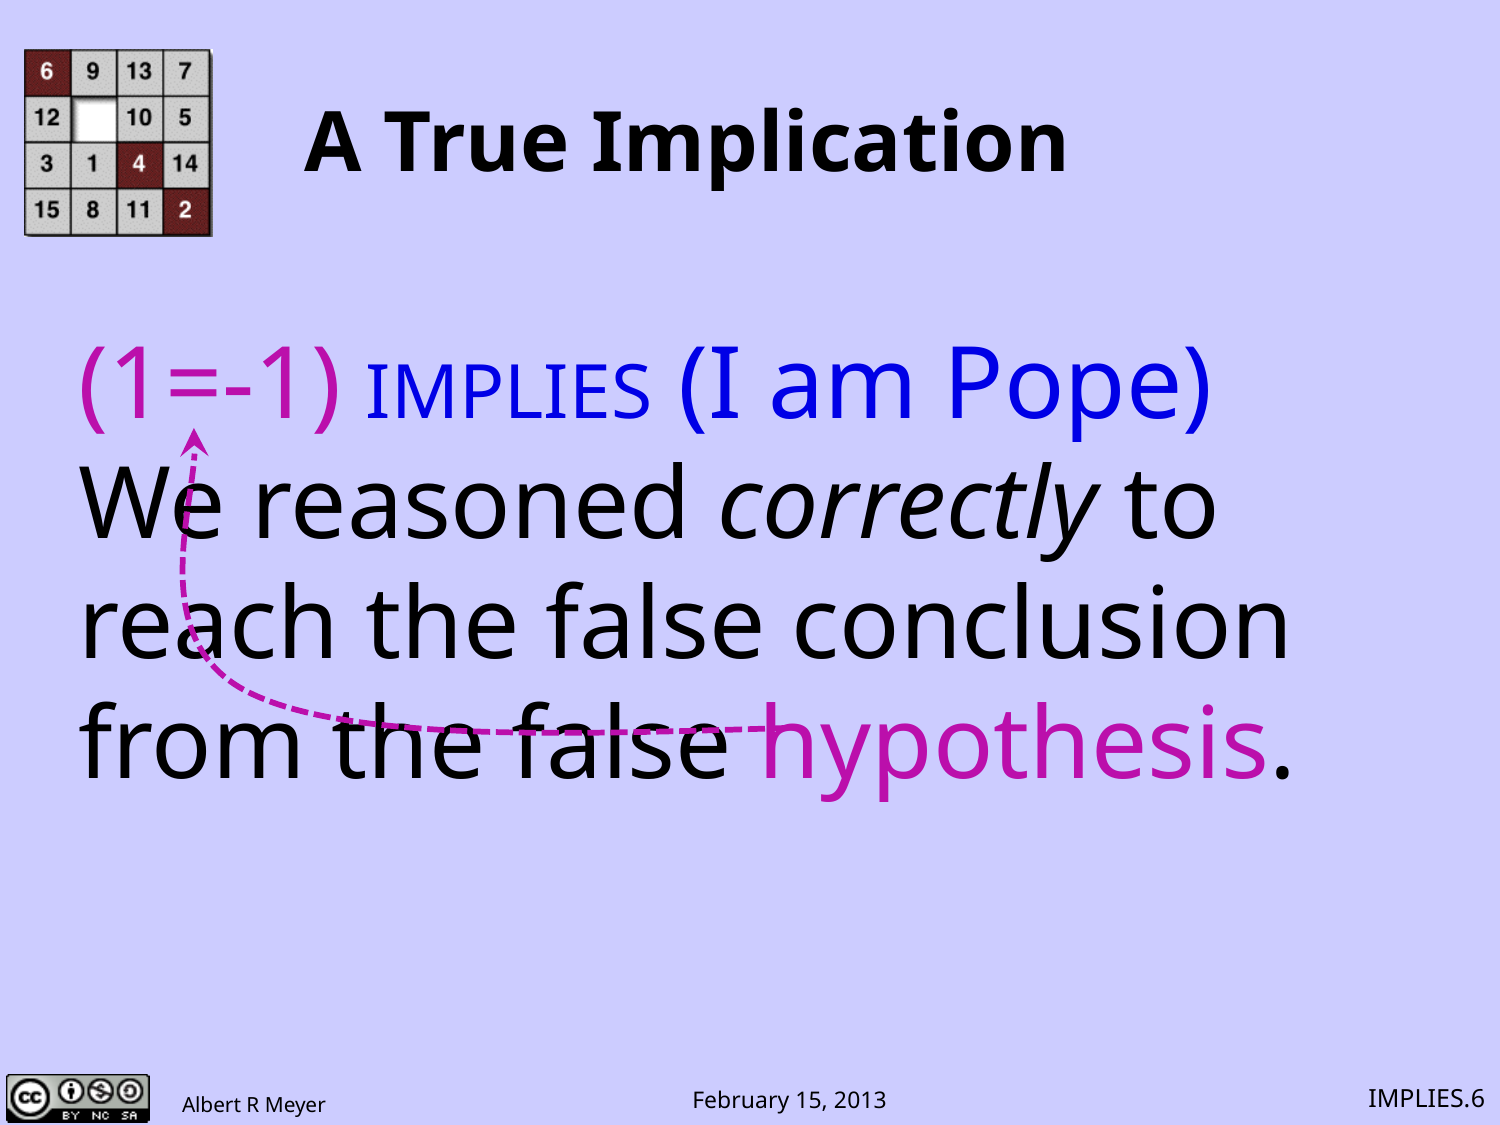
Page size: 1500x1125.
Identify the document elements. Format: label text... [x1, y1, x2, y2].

picture [24, 49, 213, 237]
slide_number IMPLIES.6 [1337, 1074, 1500, 1121]
text_box [184, 427, 788, 734]
text_box (1=-1) IMPLIES (I am Pope) We reasoned correctly to reach the false conclusion from the false hypothesis. [63, 311, 1399, 806]
title A True Implication [289, 49, 1209, 227]
picture [6, 1074, 150, 1123]
